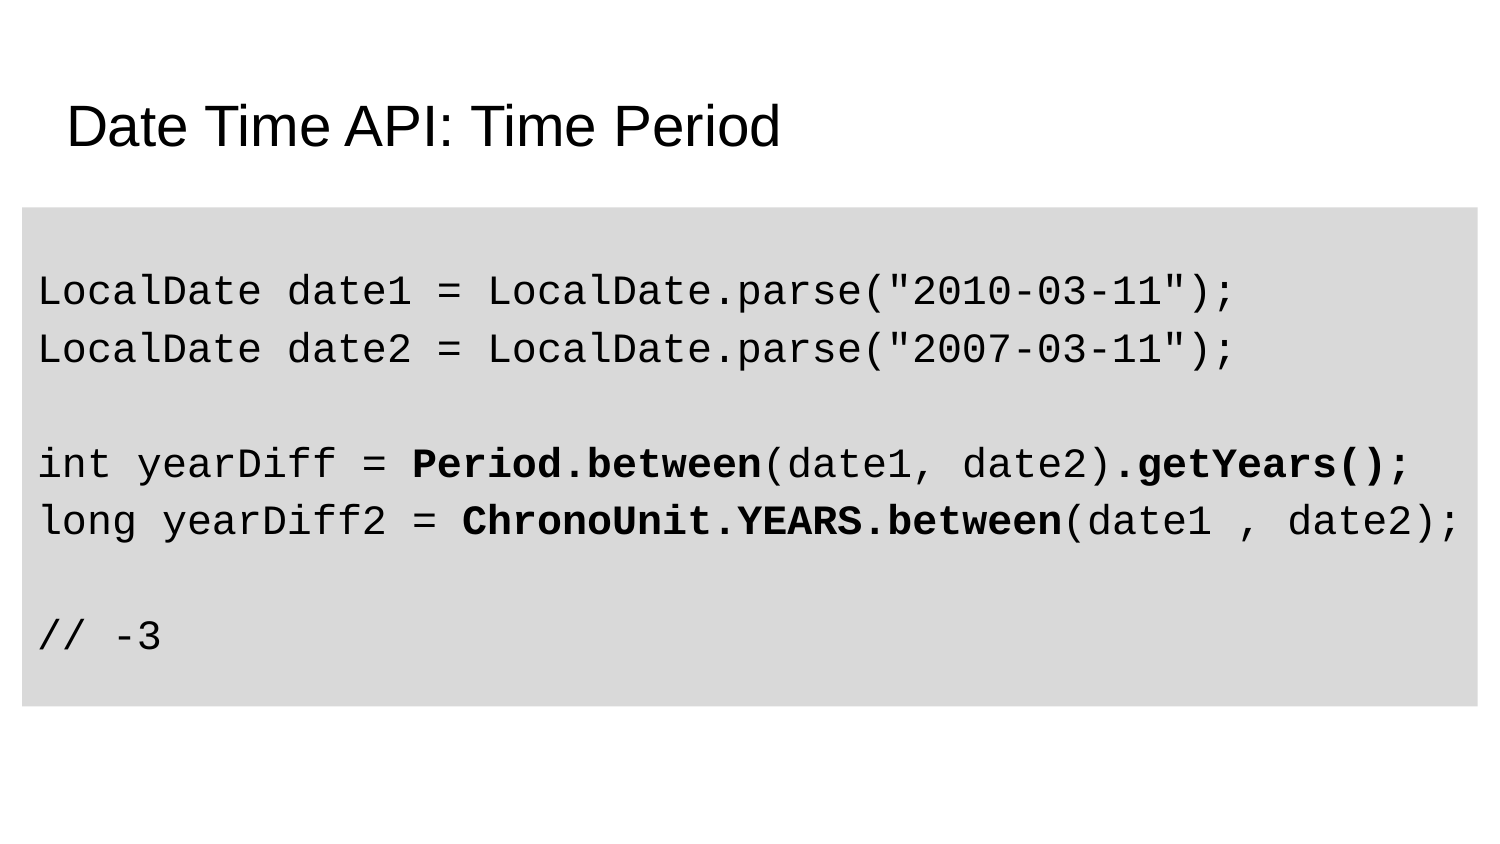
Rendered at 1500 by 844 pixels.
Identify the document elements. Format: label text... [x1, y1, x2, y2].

text_box LocalDate date1 = LocalDate.parse("2010-03-11"); LocalDate date2 = LocalDate.parse("2007-03-11"); int yearDiff = Period.between(date1, date2).getYears(); long yearDiff2 = ChronoUnit.YEARS.between(date1 , date2); // -3 [22, 207, 1478, 707]
title Date Time API: Time Period [51, 72, 1449, 167]
